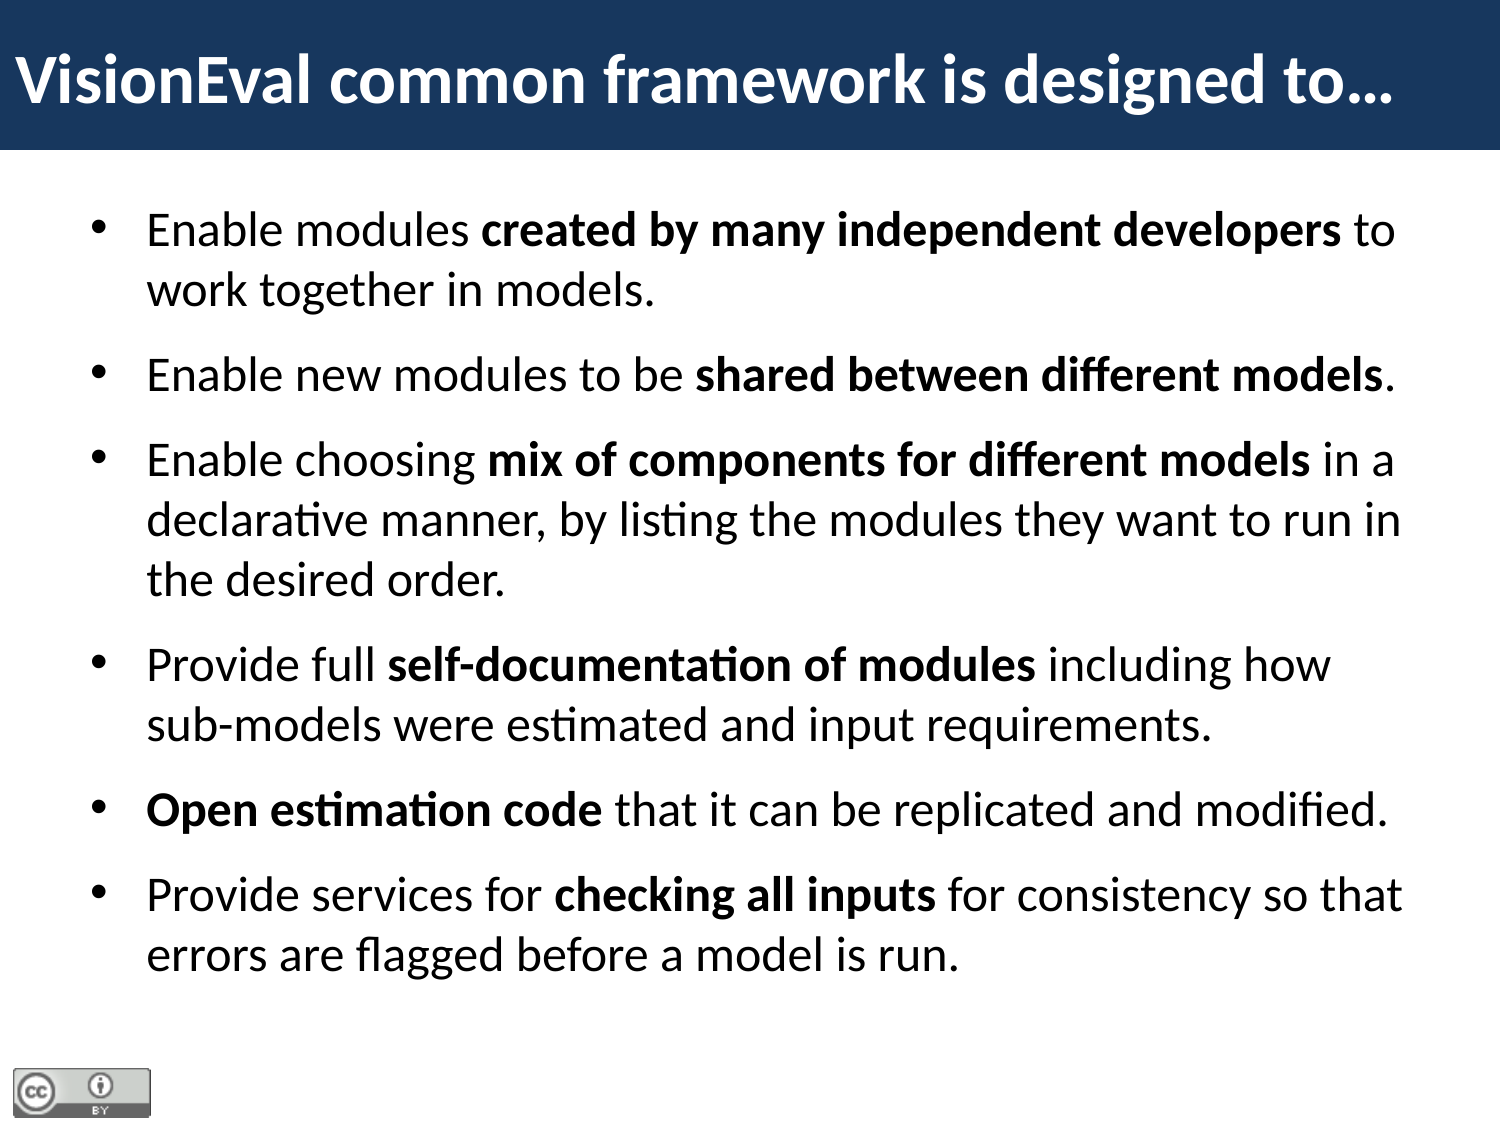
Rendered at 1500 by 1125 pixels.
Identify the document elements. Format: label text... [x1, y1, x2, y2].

text_box VisionEval common framework is designed to… [0, 0, 1500, 150]
list Enable modules created by many independent developers to work together in models. Enable new modules to be shared between different models. Enable choosing mix of components for different models in a declarative manner, by listing the modules they want to run in the desired order. Provide full self-documentation of modules including how sub-models were estimated and input requirements. Open estimation code that it can be replicated and modified. Provide services for checking all inputs for consistency so that errors are flagged before a model is run. [75, 189, 1425, 1083]
